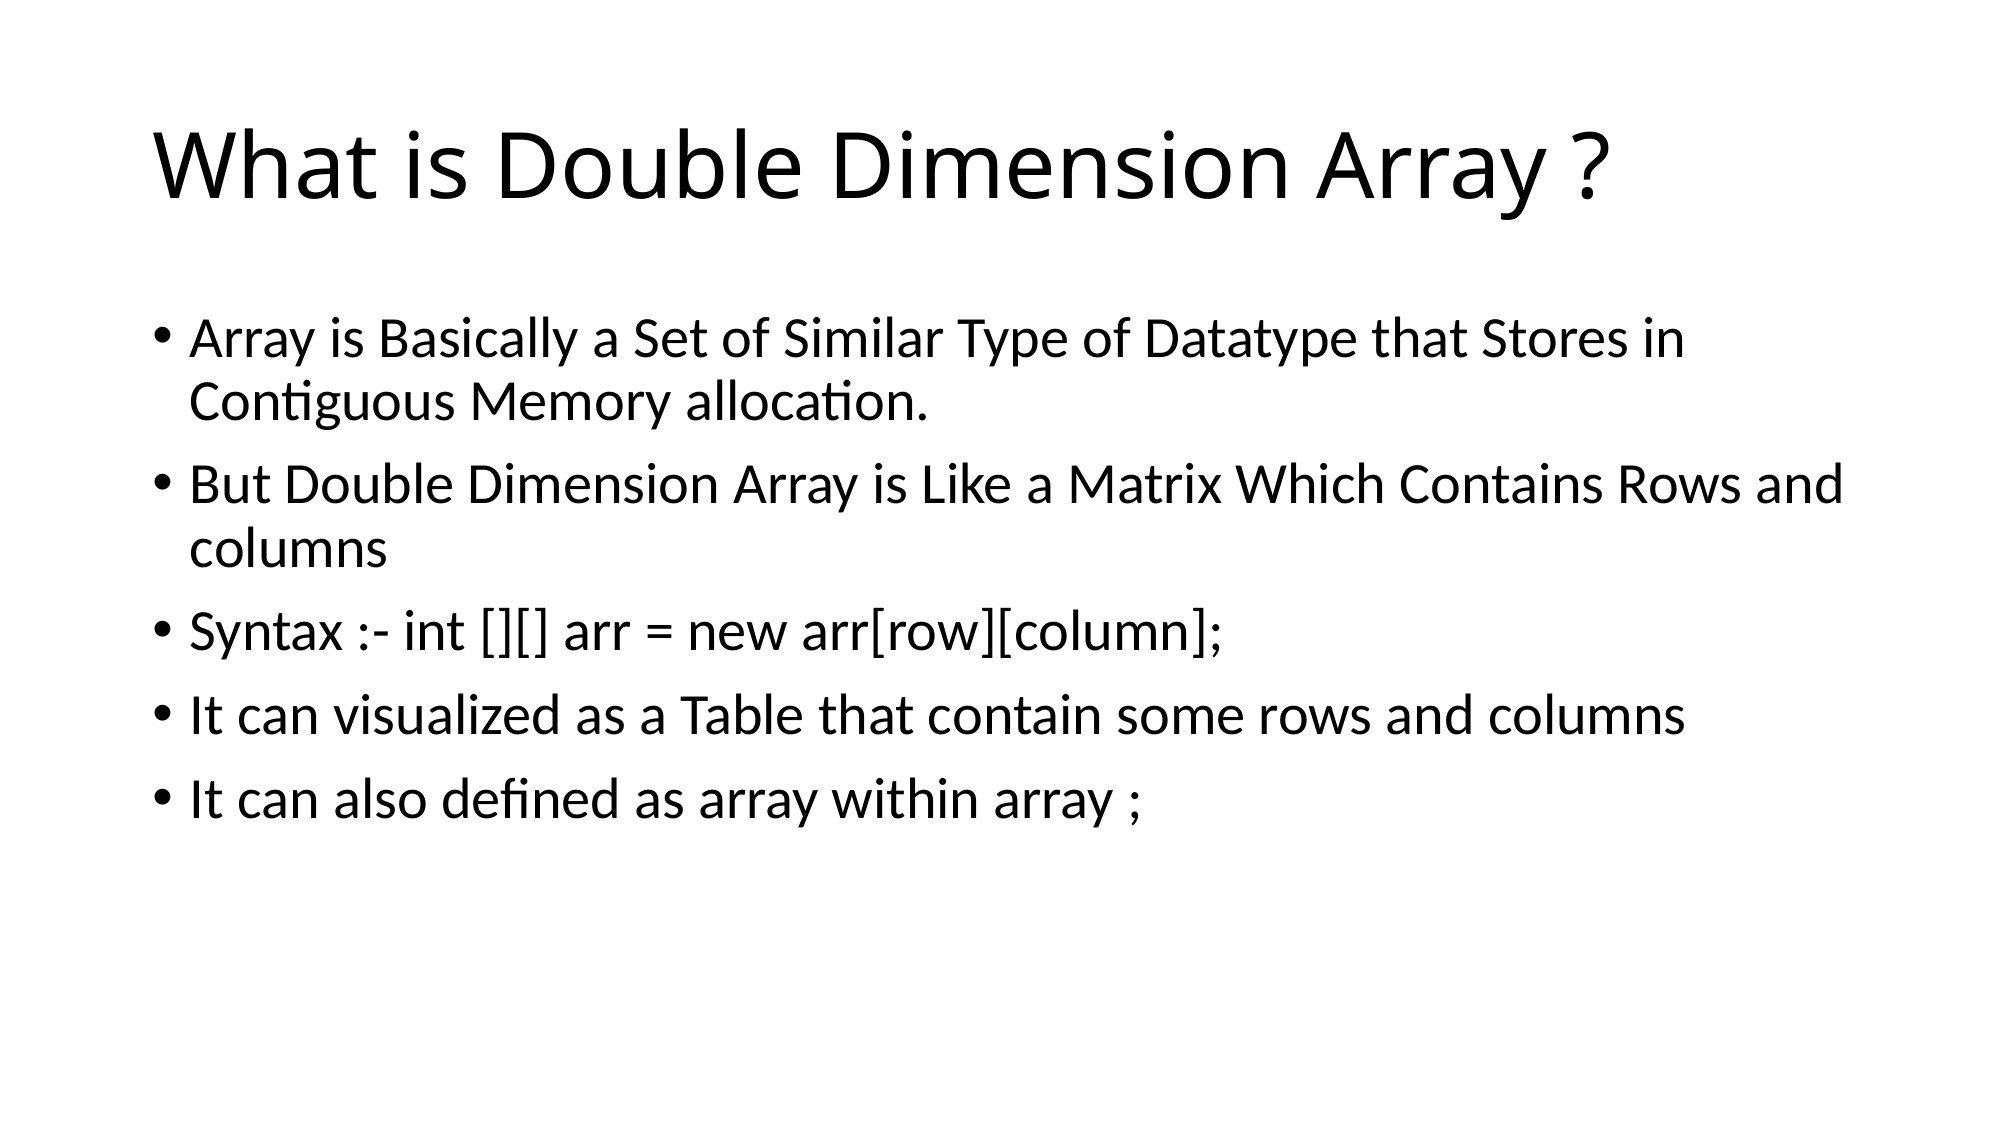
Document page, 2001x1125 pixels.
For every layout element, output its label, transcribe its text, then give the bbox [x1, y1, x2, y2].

title What is Double Dimension Array ? [137, 59, 1863, 278]
list Array is Basically a Set of Similar Type of Datatype that Stores in Contiguous Memory allocation. But Double Dimension Array is Like a Matrix Which Contains Rows and columns Syntax :- int [][] arr = new arr[row][column]; It can visualized as a Table that contain some rows and columns It can also defined as array within array ; [137, 299, 1863, 1014]
